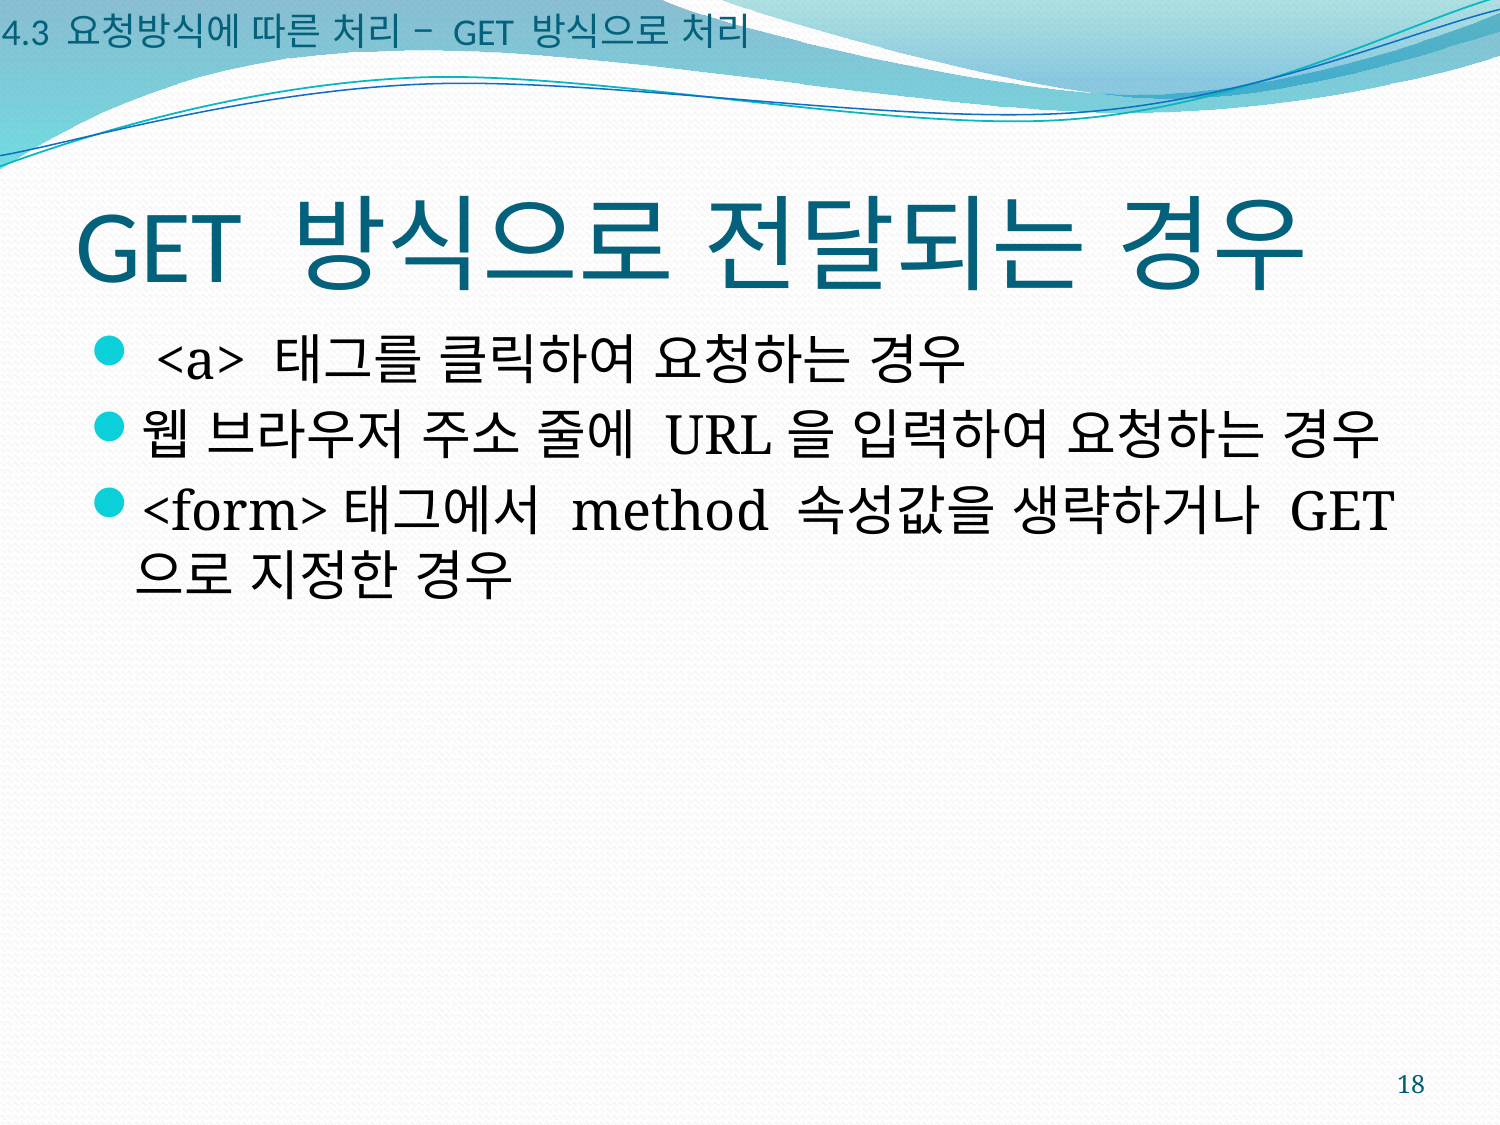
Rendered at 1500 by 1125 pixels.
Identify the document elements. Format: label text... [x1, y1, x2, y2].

text_box 4.3 요청방식에 따른 처리 – GET 방식으로 처리 [1, 0, 1365, 54]
slide_number 18 [1299, 1042, 1425, 1103]
list <a> 태그를 클릭하여 요청하는 경우 웹 브라우저 주소 줄에 URL을 입력하여 요청하는 경우 <form>태그에서 method 속성값을 생략하거나 GET으로 지정한 경우 [75, 317, 1425, 1038]
title GET 방식으로 전달되는 경우 [75, 115, 1425, 304]
